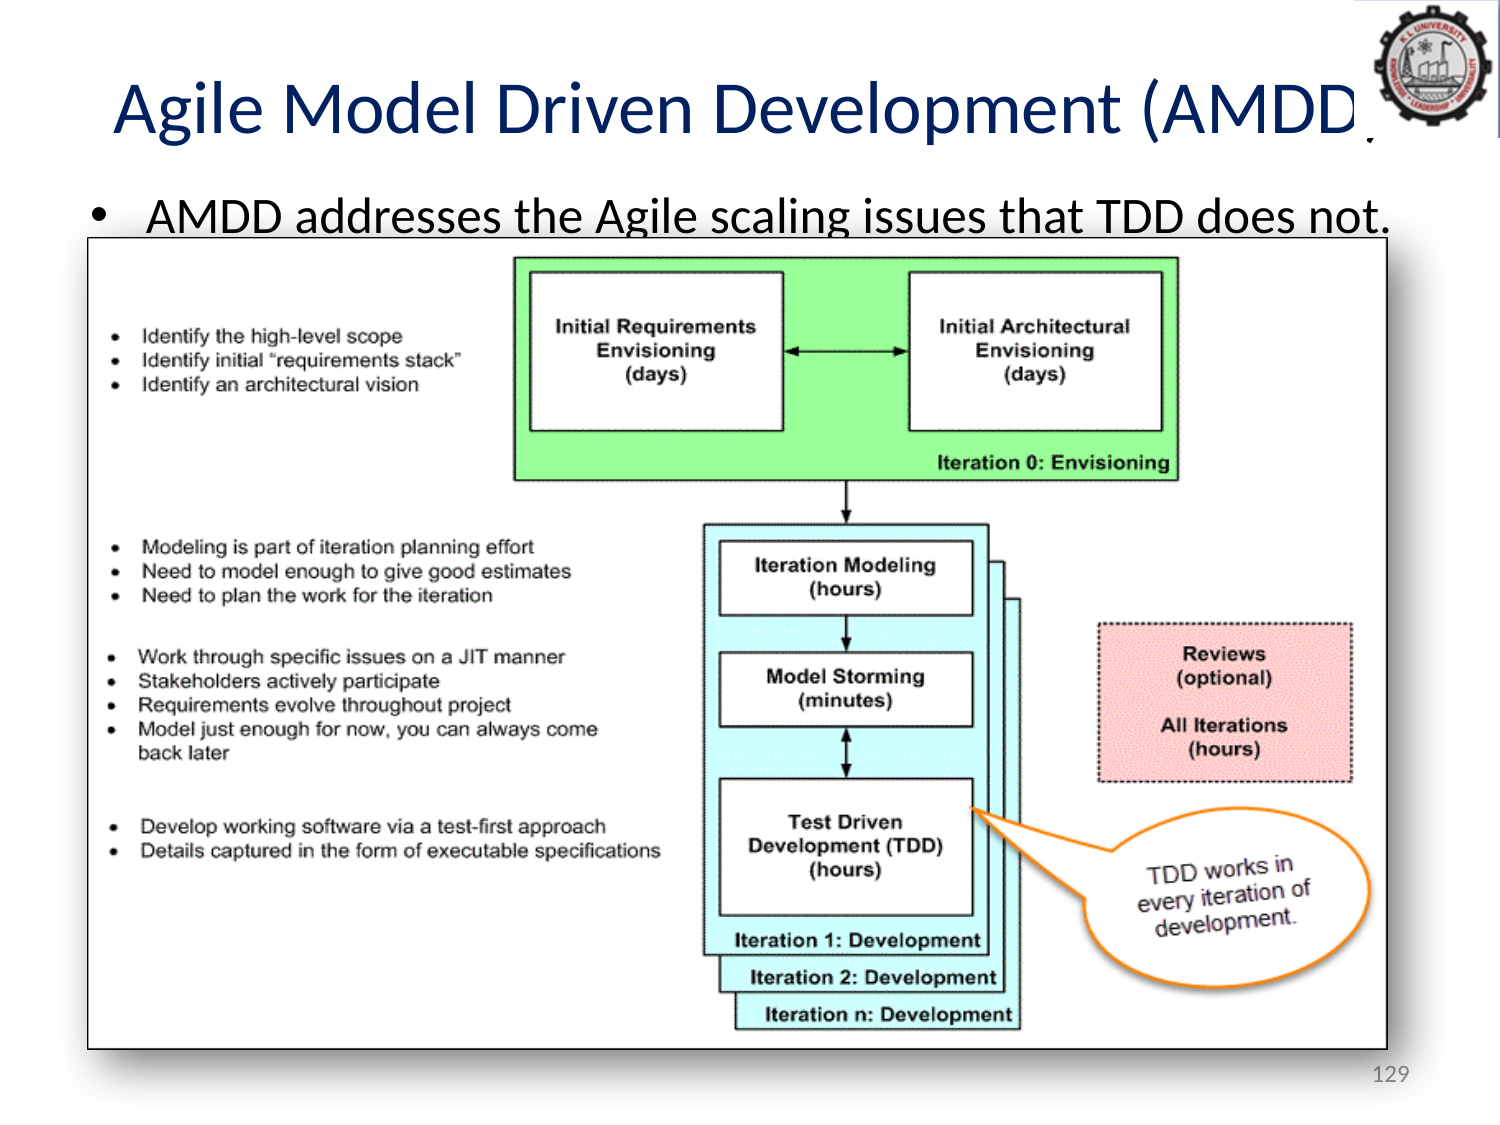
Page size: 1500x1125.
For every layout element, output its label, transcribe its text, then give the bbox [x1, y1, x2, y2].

picture [1354, 0, 1500, 138]
title Agile Model Driven Development (AMDD) [75, 45, 1425, 163]
slide_number 129 [1074, 1077, 1425, 1103]
list AMDD addresses the Agile scaling issues that TDD does not. [75, 174, 1425, 250]
picture [87, 237, 1388, 1051]
